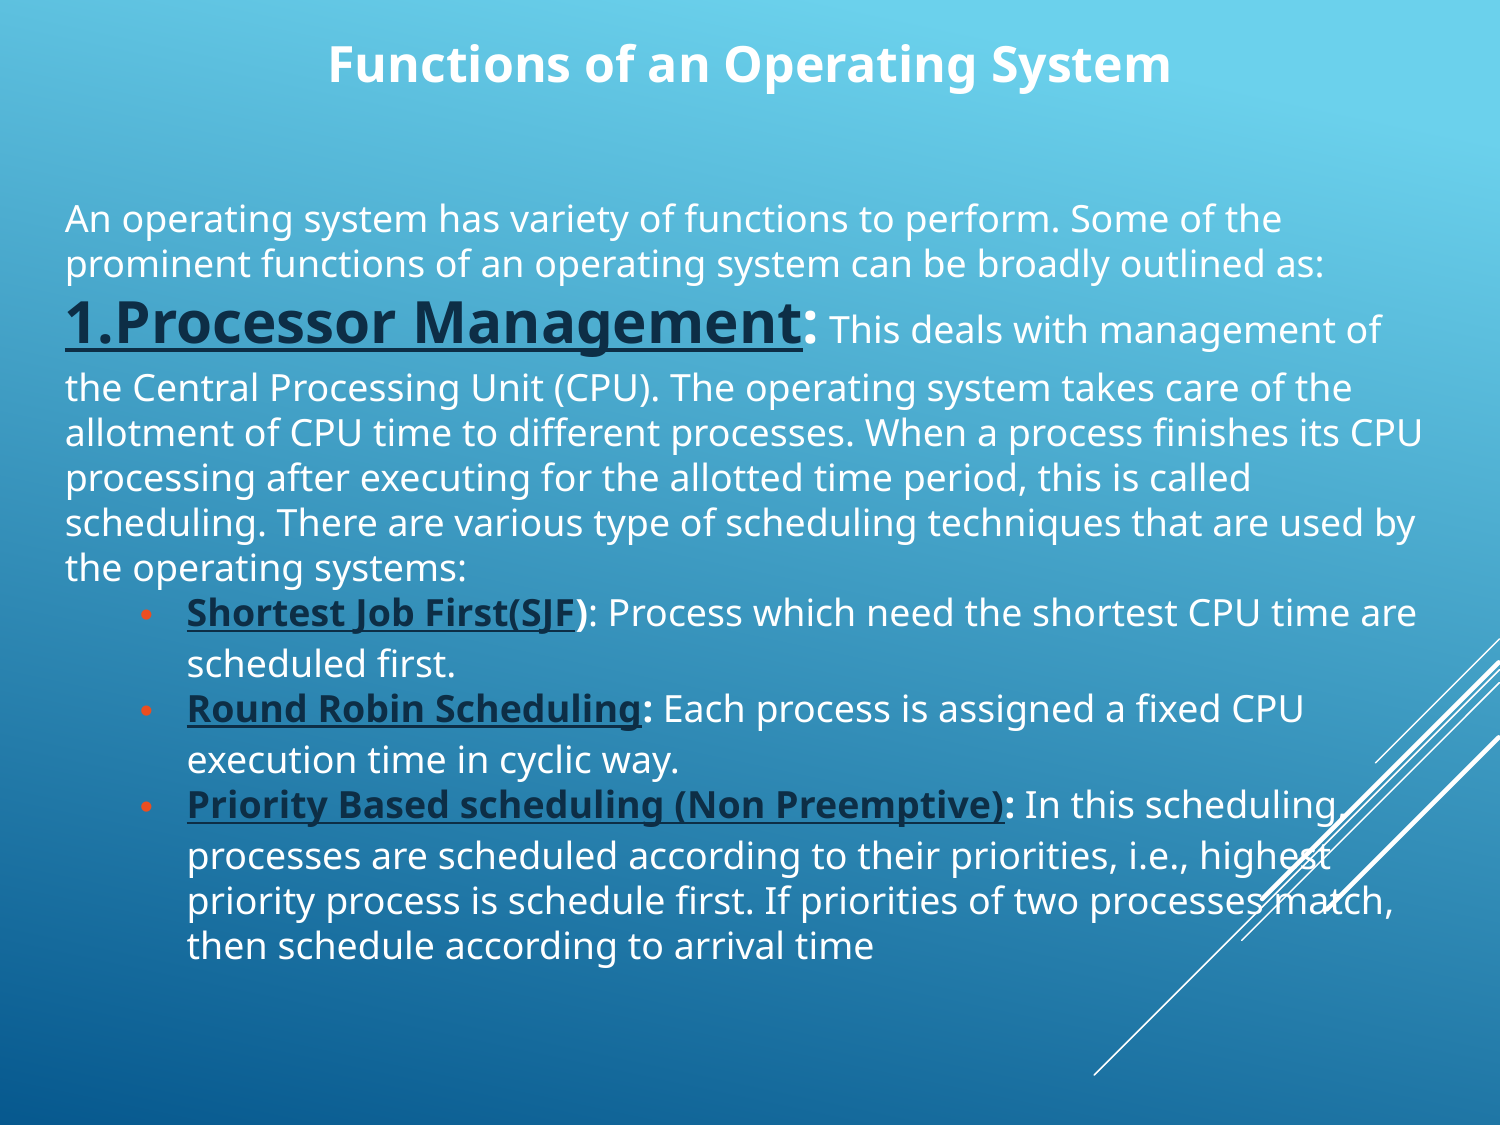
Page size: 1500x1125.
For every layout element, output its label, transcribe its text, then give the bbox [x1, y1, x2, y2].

text_box Functions of an Operating System [312, 24, 1188, 100]
text_box An operating system has variety of functions to perform. Some of the prominent functions of an operating system can be broadly outlined as: 1.Processor Management: This deals with management of the Central Processing Unit (CPU). The operating system takes care of the allotment of CPU time to different processes. When a process finishes its CPU processing after executing for the allotted time period, this is called scheduling. There are various type of scheduling techniques that are used by the operating systems: Shortest Job First(SJF): Process which need the shortest CPU time are scheduled first. Round Robin Scheduling: Each process is assigned a fixed CPU execution time in cyclic way. Priority Based scheduling (Non Preemptive): In this scheduling, processes are scheduled according to their priorities, i.e., highest priority process is schedule first. If priorities of two processes match, then schedule according to arrival time [50, 187, 1450, 975]
